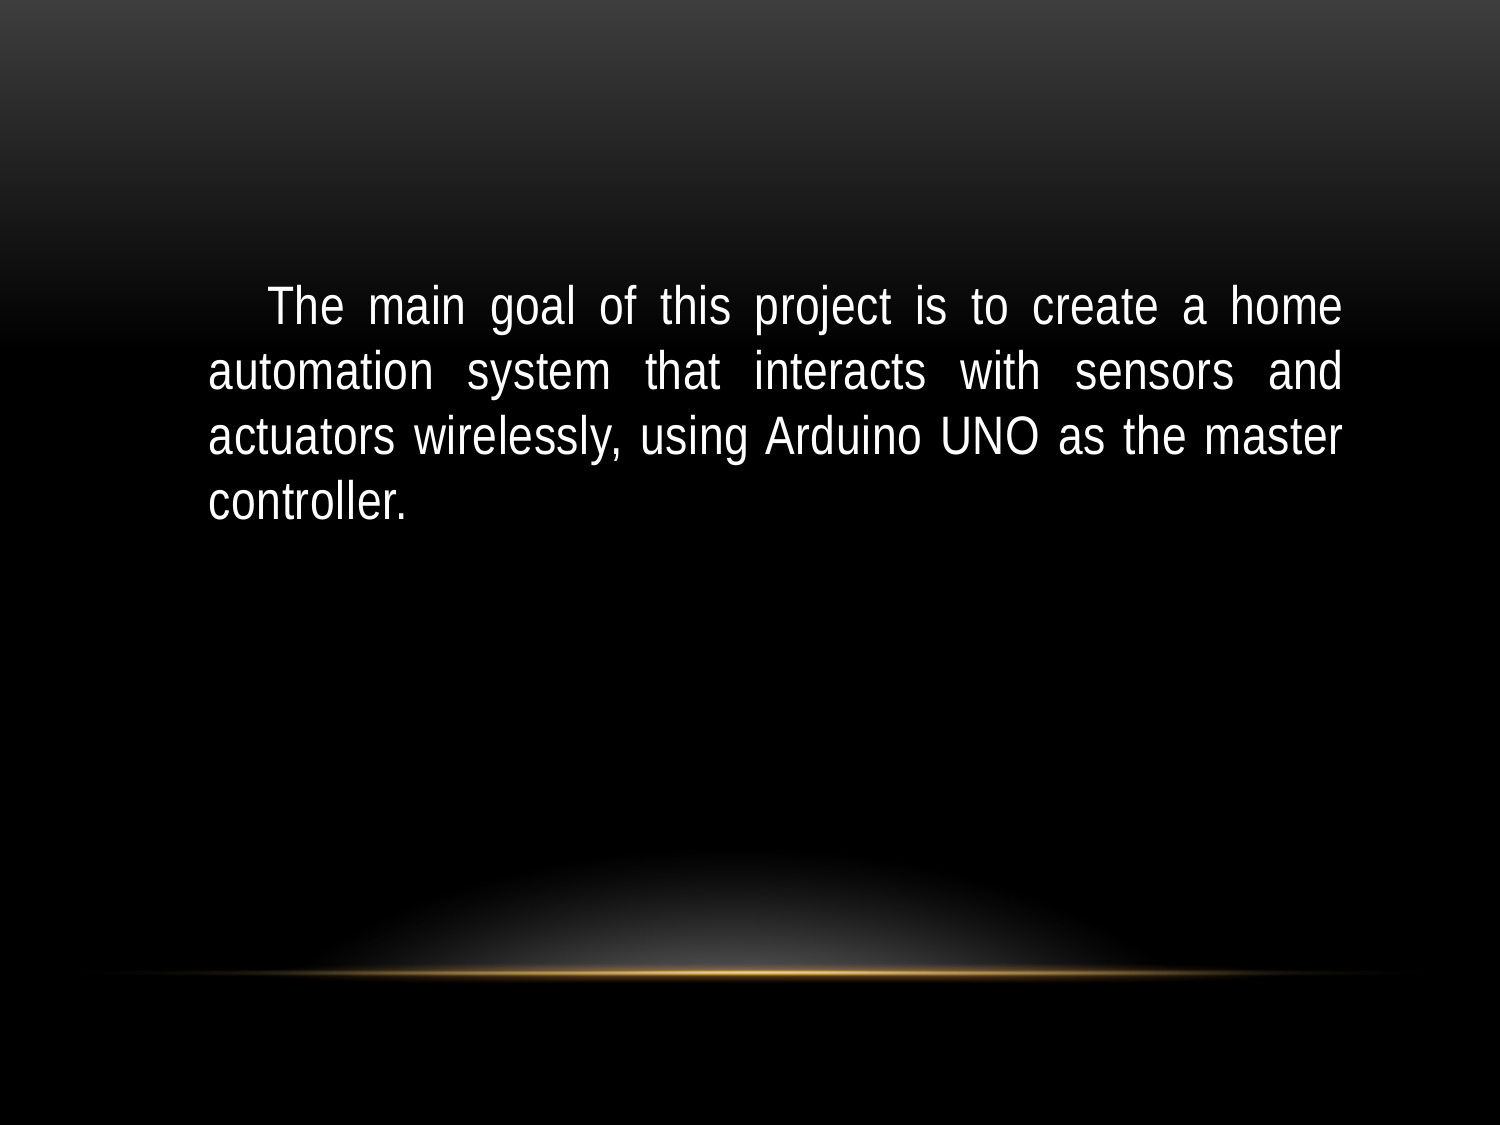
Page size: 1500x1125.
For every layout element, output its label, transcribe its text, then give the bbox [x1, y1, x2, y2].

list The main goal of this project is to create a home automation system that interacts with sensors and actuators wirelessly, using Arduino UNO as the master controller. [137, 262, 1363, 713]
picture [0, 0, 1500, 1125]
